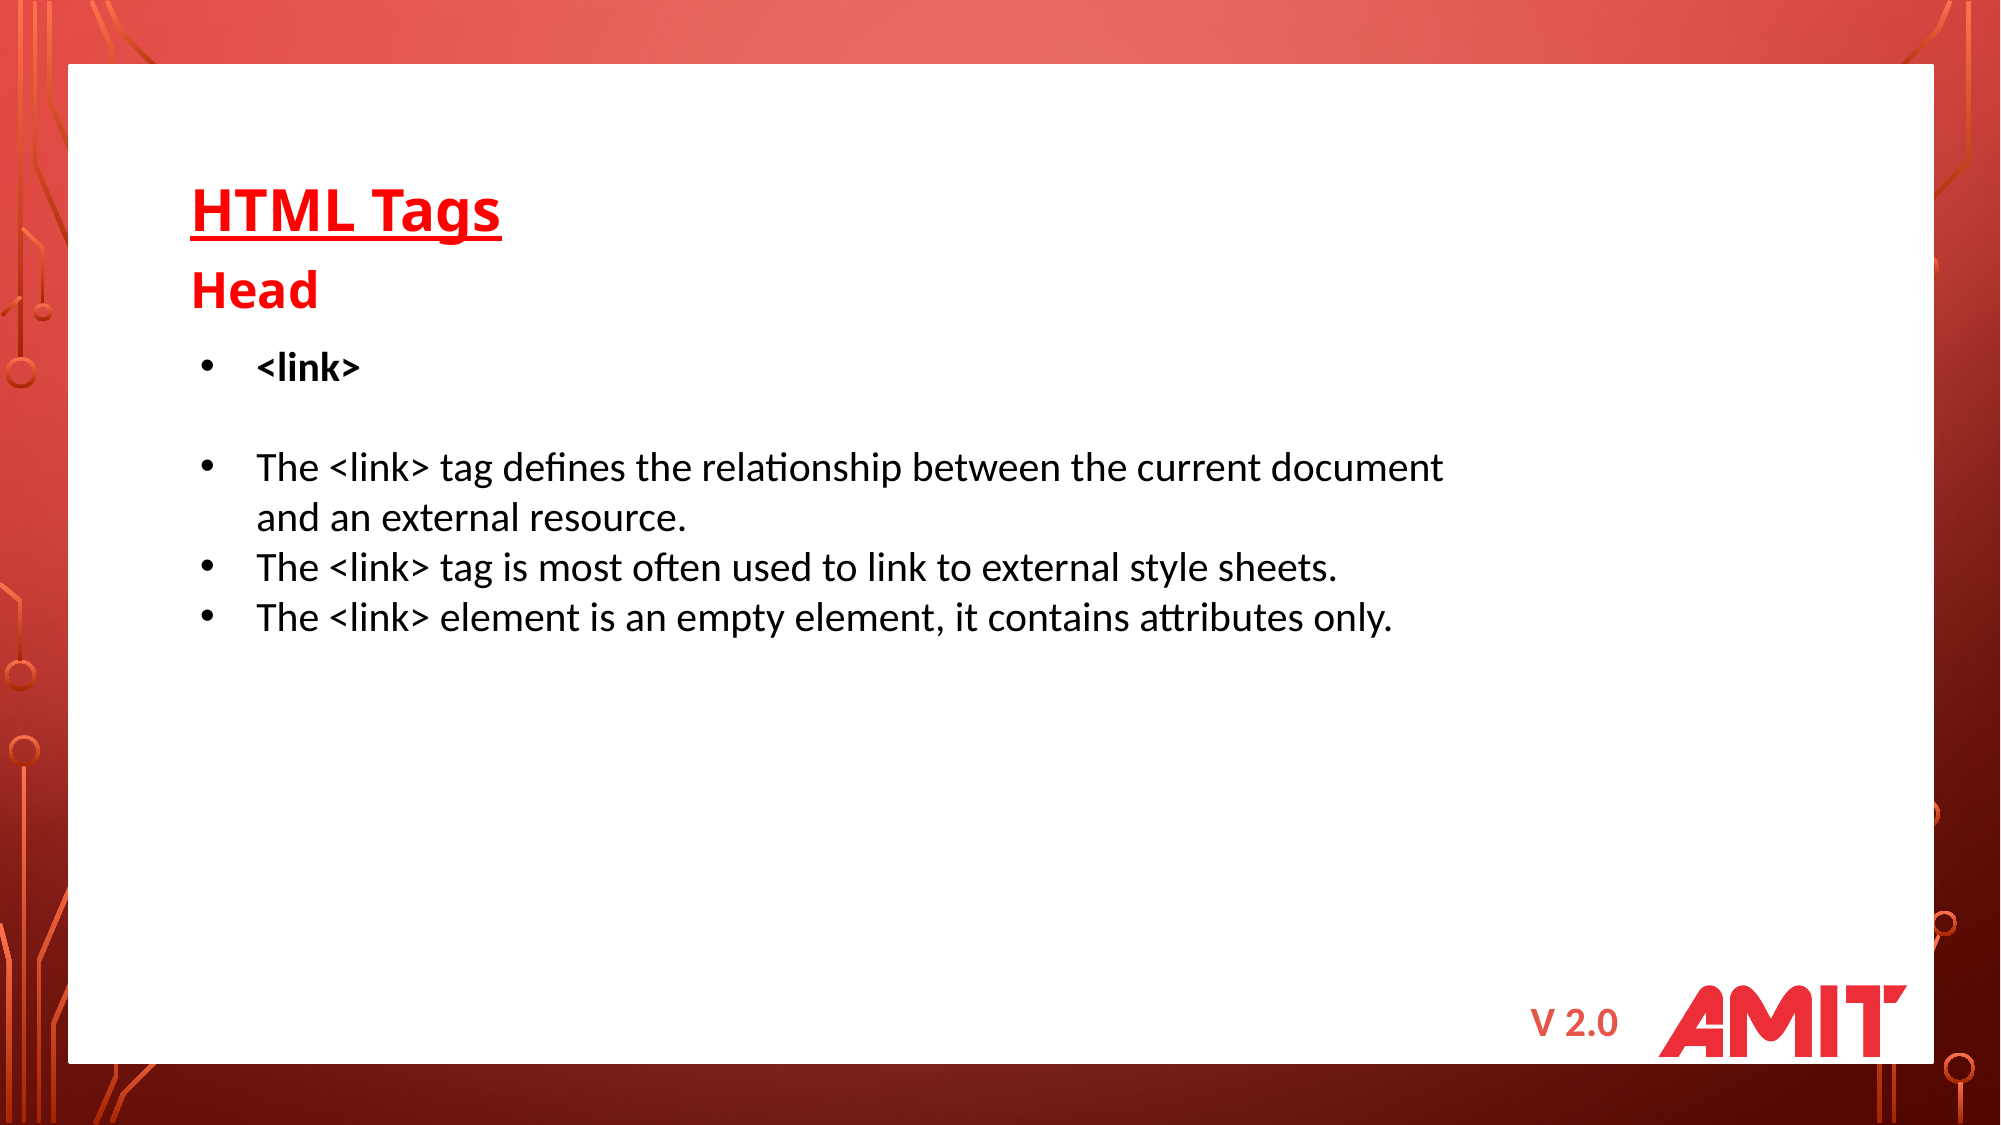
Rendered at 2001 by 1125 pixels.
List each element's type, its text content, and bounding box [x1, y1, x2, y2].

text_box HTML Tags [175, 165, 1812, 251]
text_box <link> The <link> tag defines the relationship between the current document and an external resource. The <link> tag is most often used to link to external style sheets. The <link> element is an empty element, it contains attributes only. [185, 332, 1471, 648]
picture [1658, 963, 1966, 1086]
text_box Head [175, 251, 1812, 327]
text_box V 2.0 [1515, 987, 1658, 1053]
text_box [68, 64, 1934, 1064]
